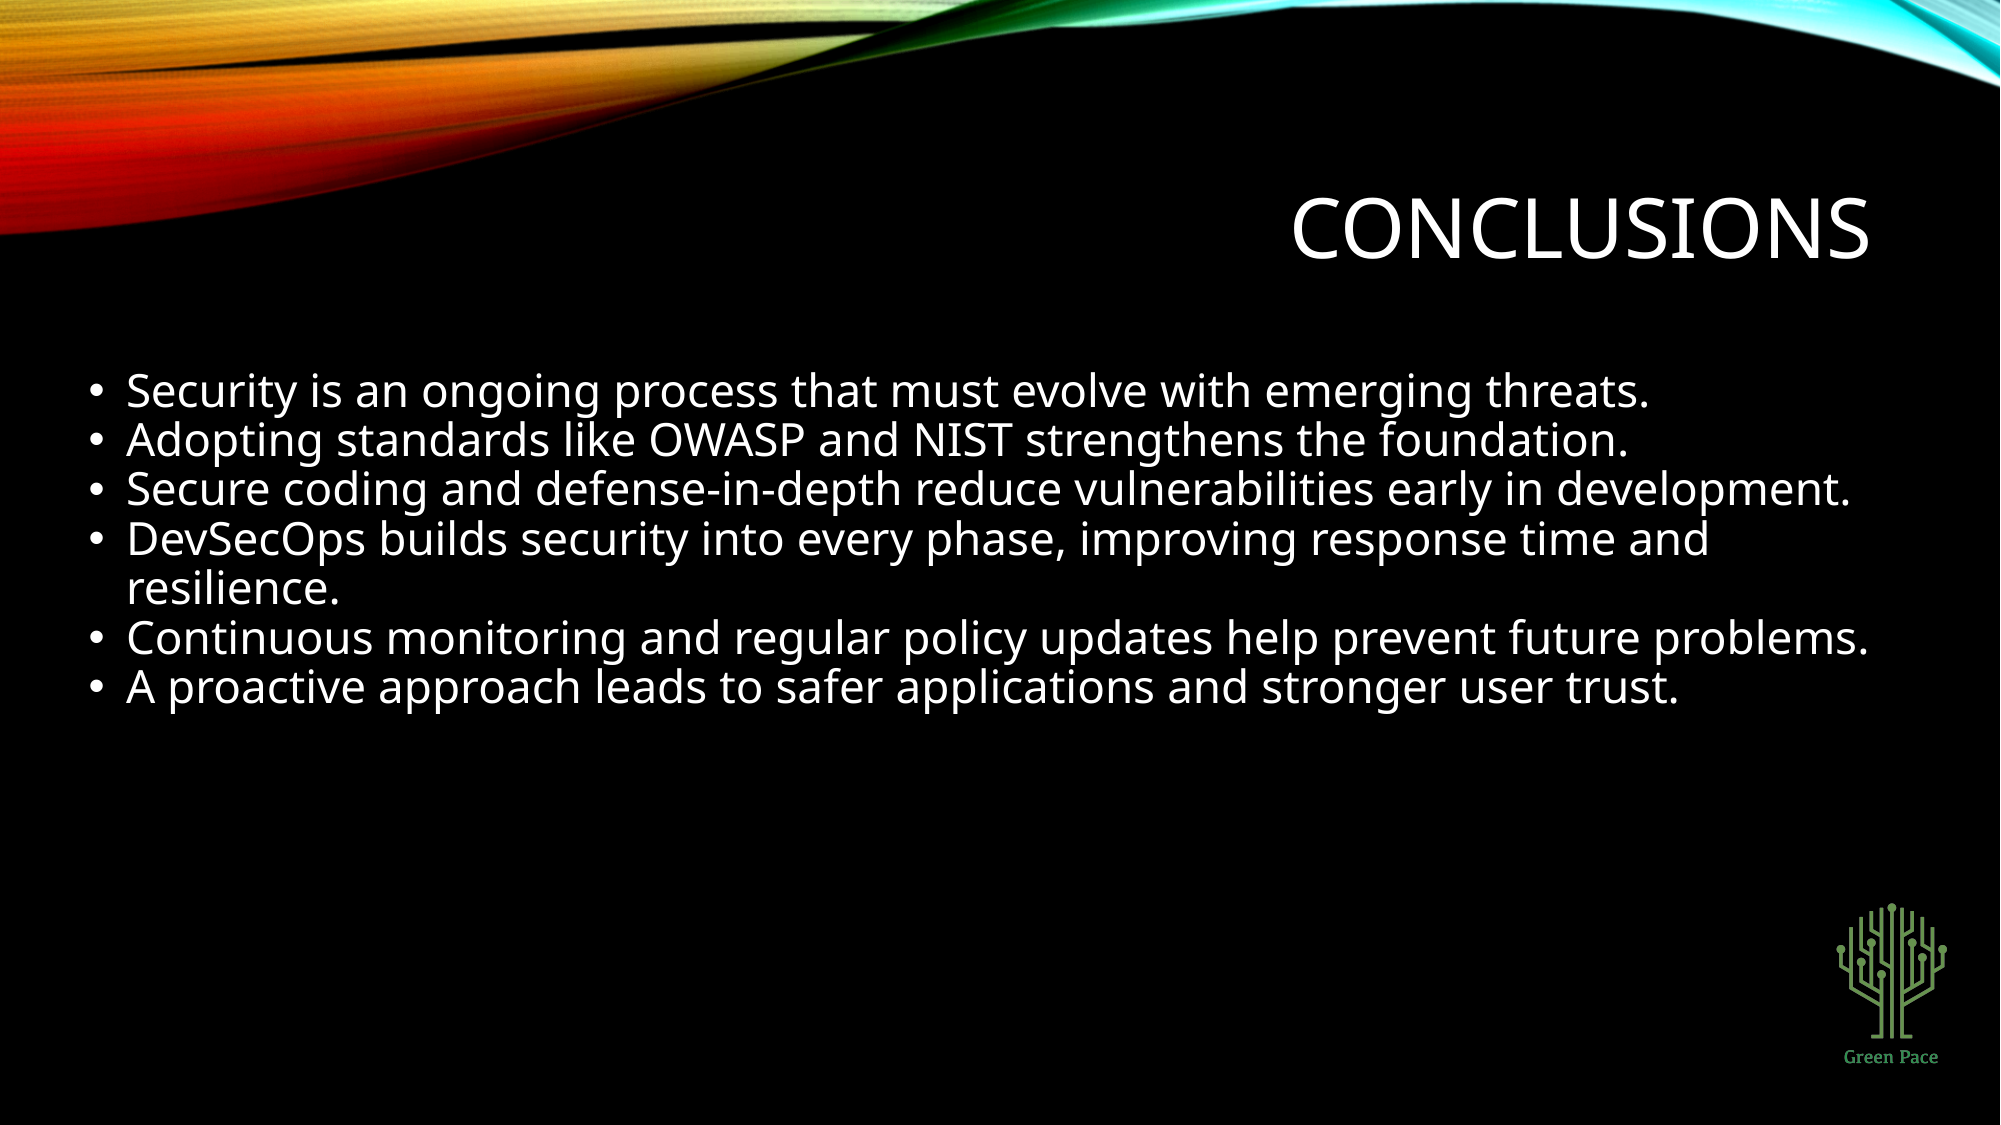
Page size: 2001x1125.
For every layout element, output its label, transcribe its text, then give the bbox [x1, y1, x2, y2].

title CONCLUSIONS [474, 125, 1888, 338]
list Security is an ongoing process that must evolve with emerging threats. Adopting standards like OWASP and NIST strengthens the foundation. Secure coding and defense-in-depth reduce vulnerabilities early in development. DevSecOps builds security into every phase, improving response time and resilience. Continuous monitoring and regular policy updates help prevent future problems. A proactive approach leads to safer applications and stronger user trust. [73, 360, 1888, 1021]
picture [0, 0, 2000, 237]
picture [1817, 892, 1964, 1082]
